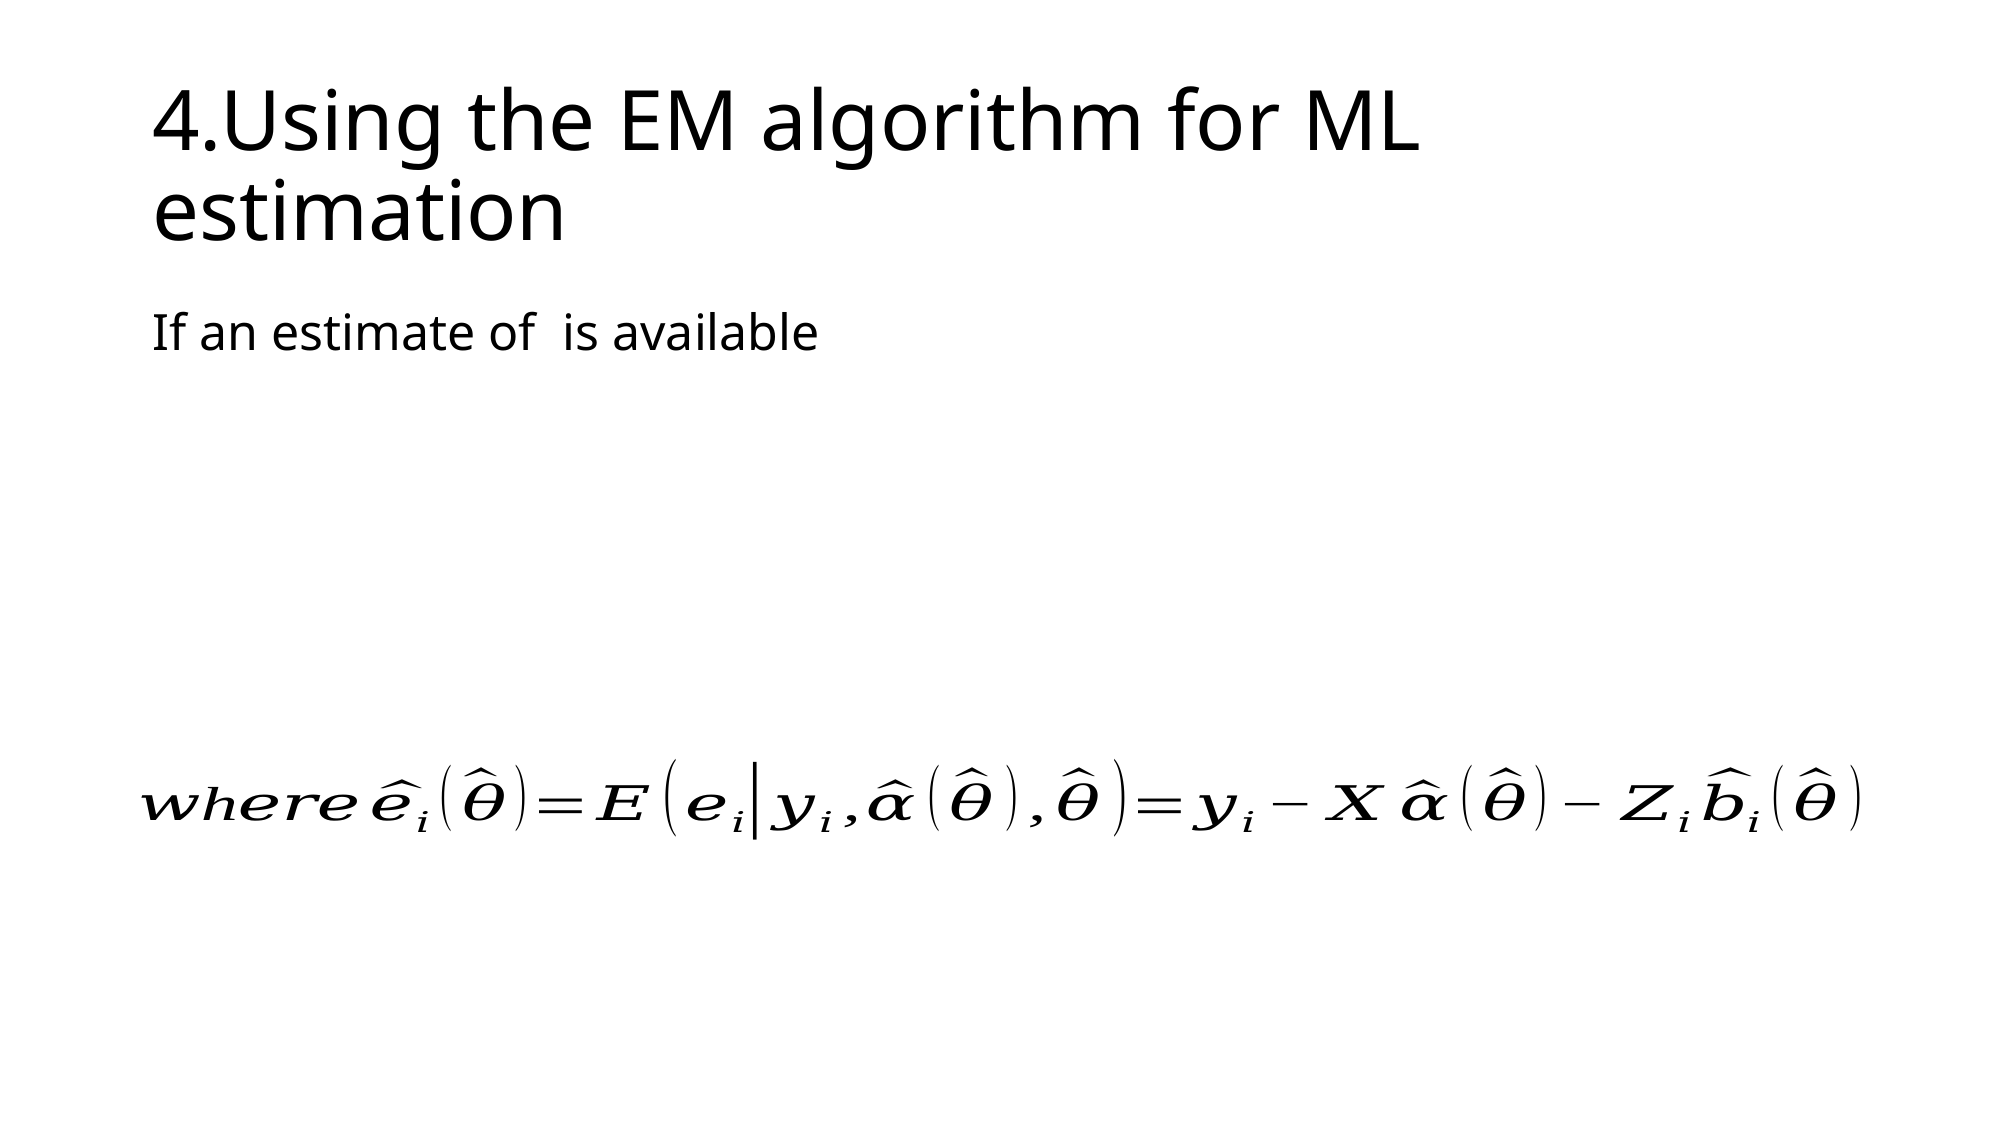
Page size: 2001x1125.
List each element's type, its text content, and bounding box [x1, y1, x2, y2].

title 4.Using the EM algorithm for ML estimation [137, 59, 1863, 278]
